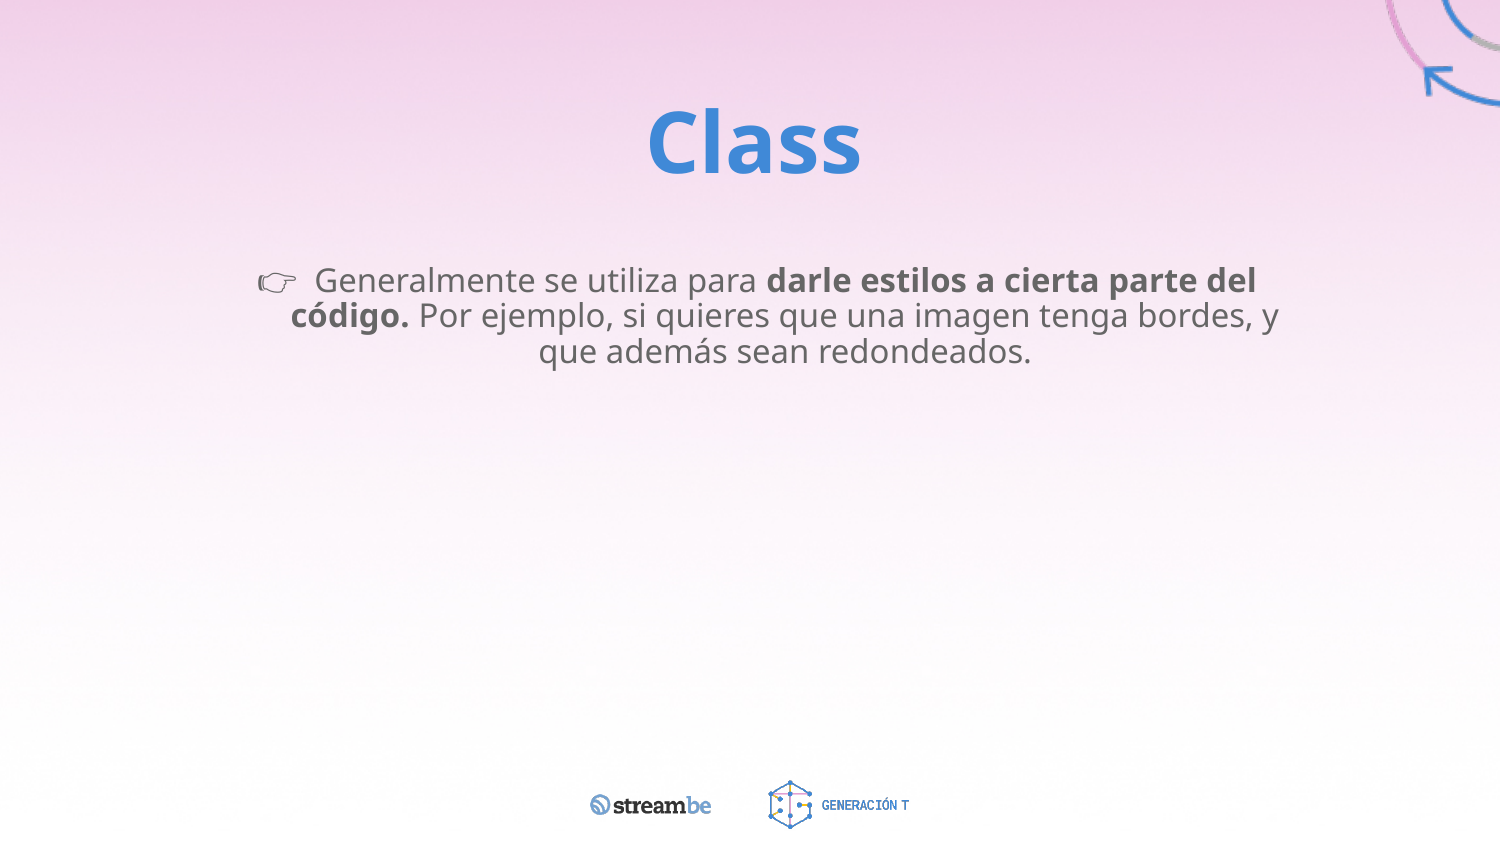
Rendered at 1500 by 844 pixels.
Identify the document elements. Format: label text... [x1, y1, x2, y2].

title Class [191, 56, 1317, 199]
subtitle 👉 Generalmente se utiliza para darle estilos a cierta parte del código. Por ejemplo, si quieres que una imagen tenga bordes, y que además sean redondeados. [187, 258, 1313, 462]
picture [0, 0, 1500, 844]
